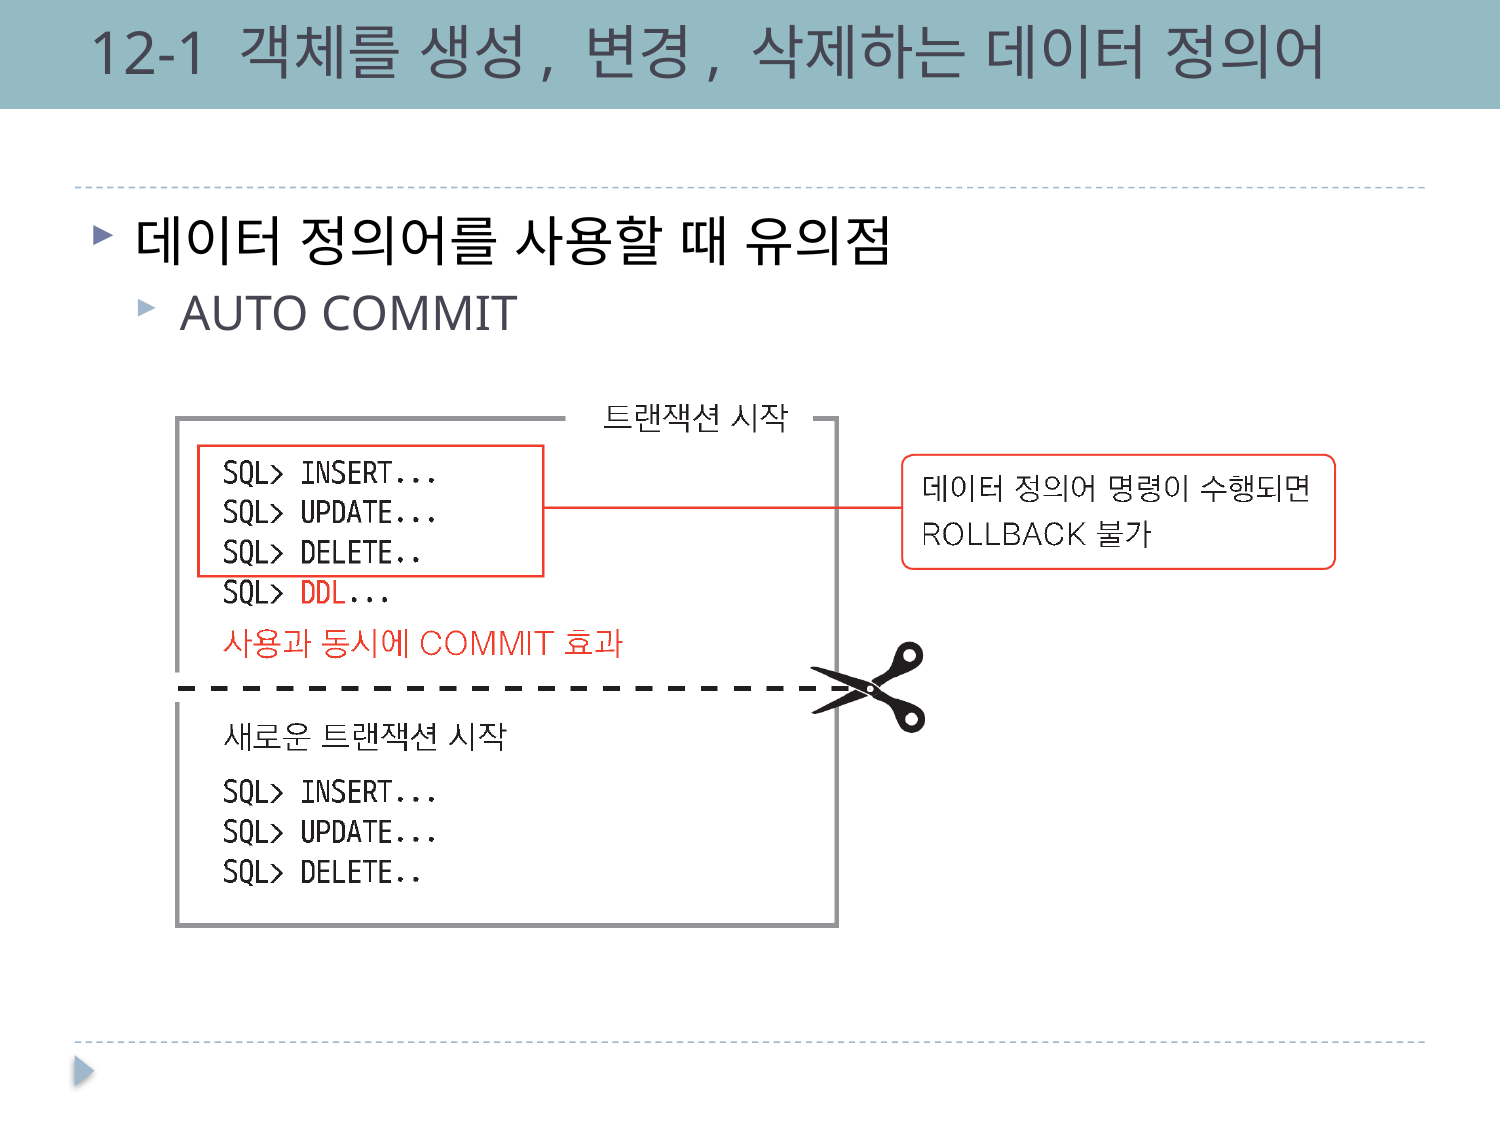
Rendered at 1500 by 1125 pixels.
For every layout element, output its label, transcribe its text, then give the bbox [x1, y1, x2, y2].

title 12-1 객체를 생성, 변경, 삭제하는 데이터 정의어 [75, 0, 1425, 102]
list 데이터 정의어를 사용할 때 유의점 AUTO COMMIT [75, 200, 1425, 1010]
picture [135, 373, 1360, 942]
